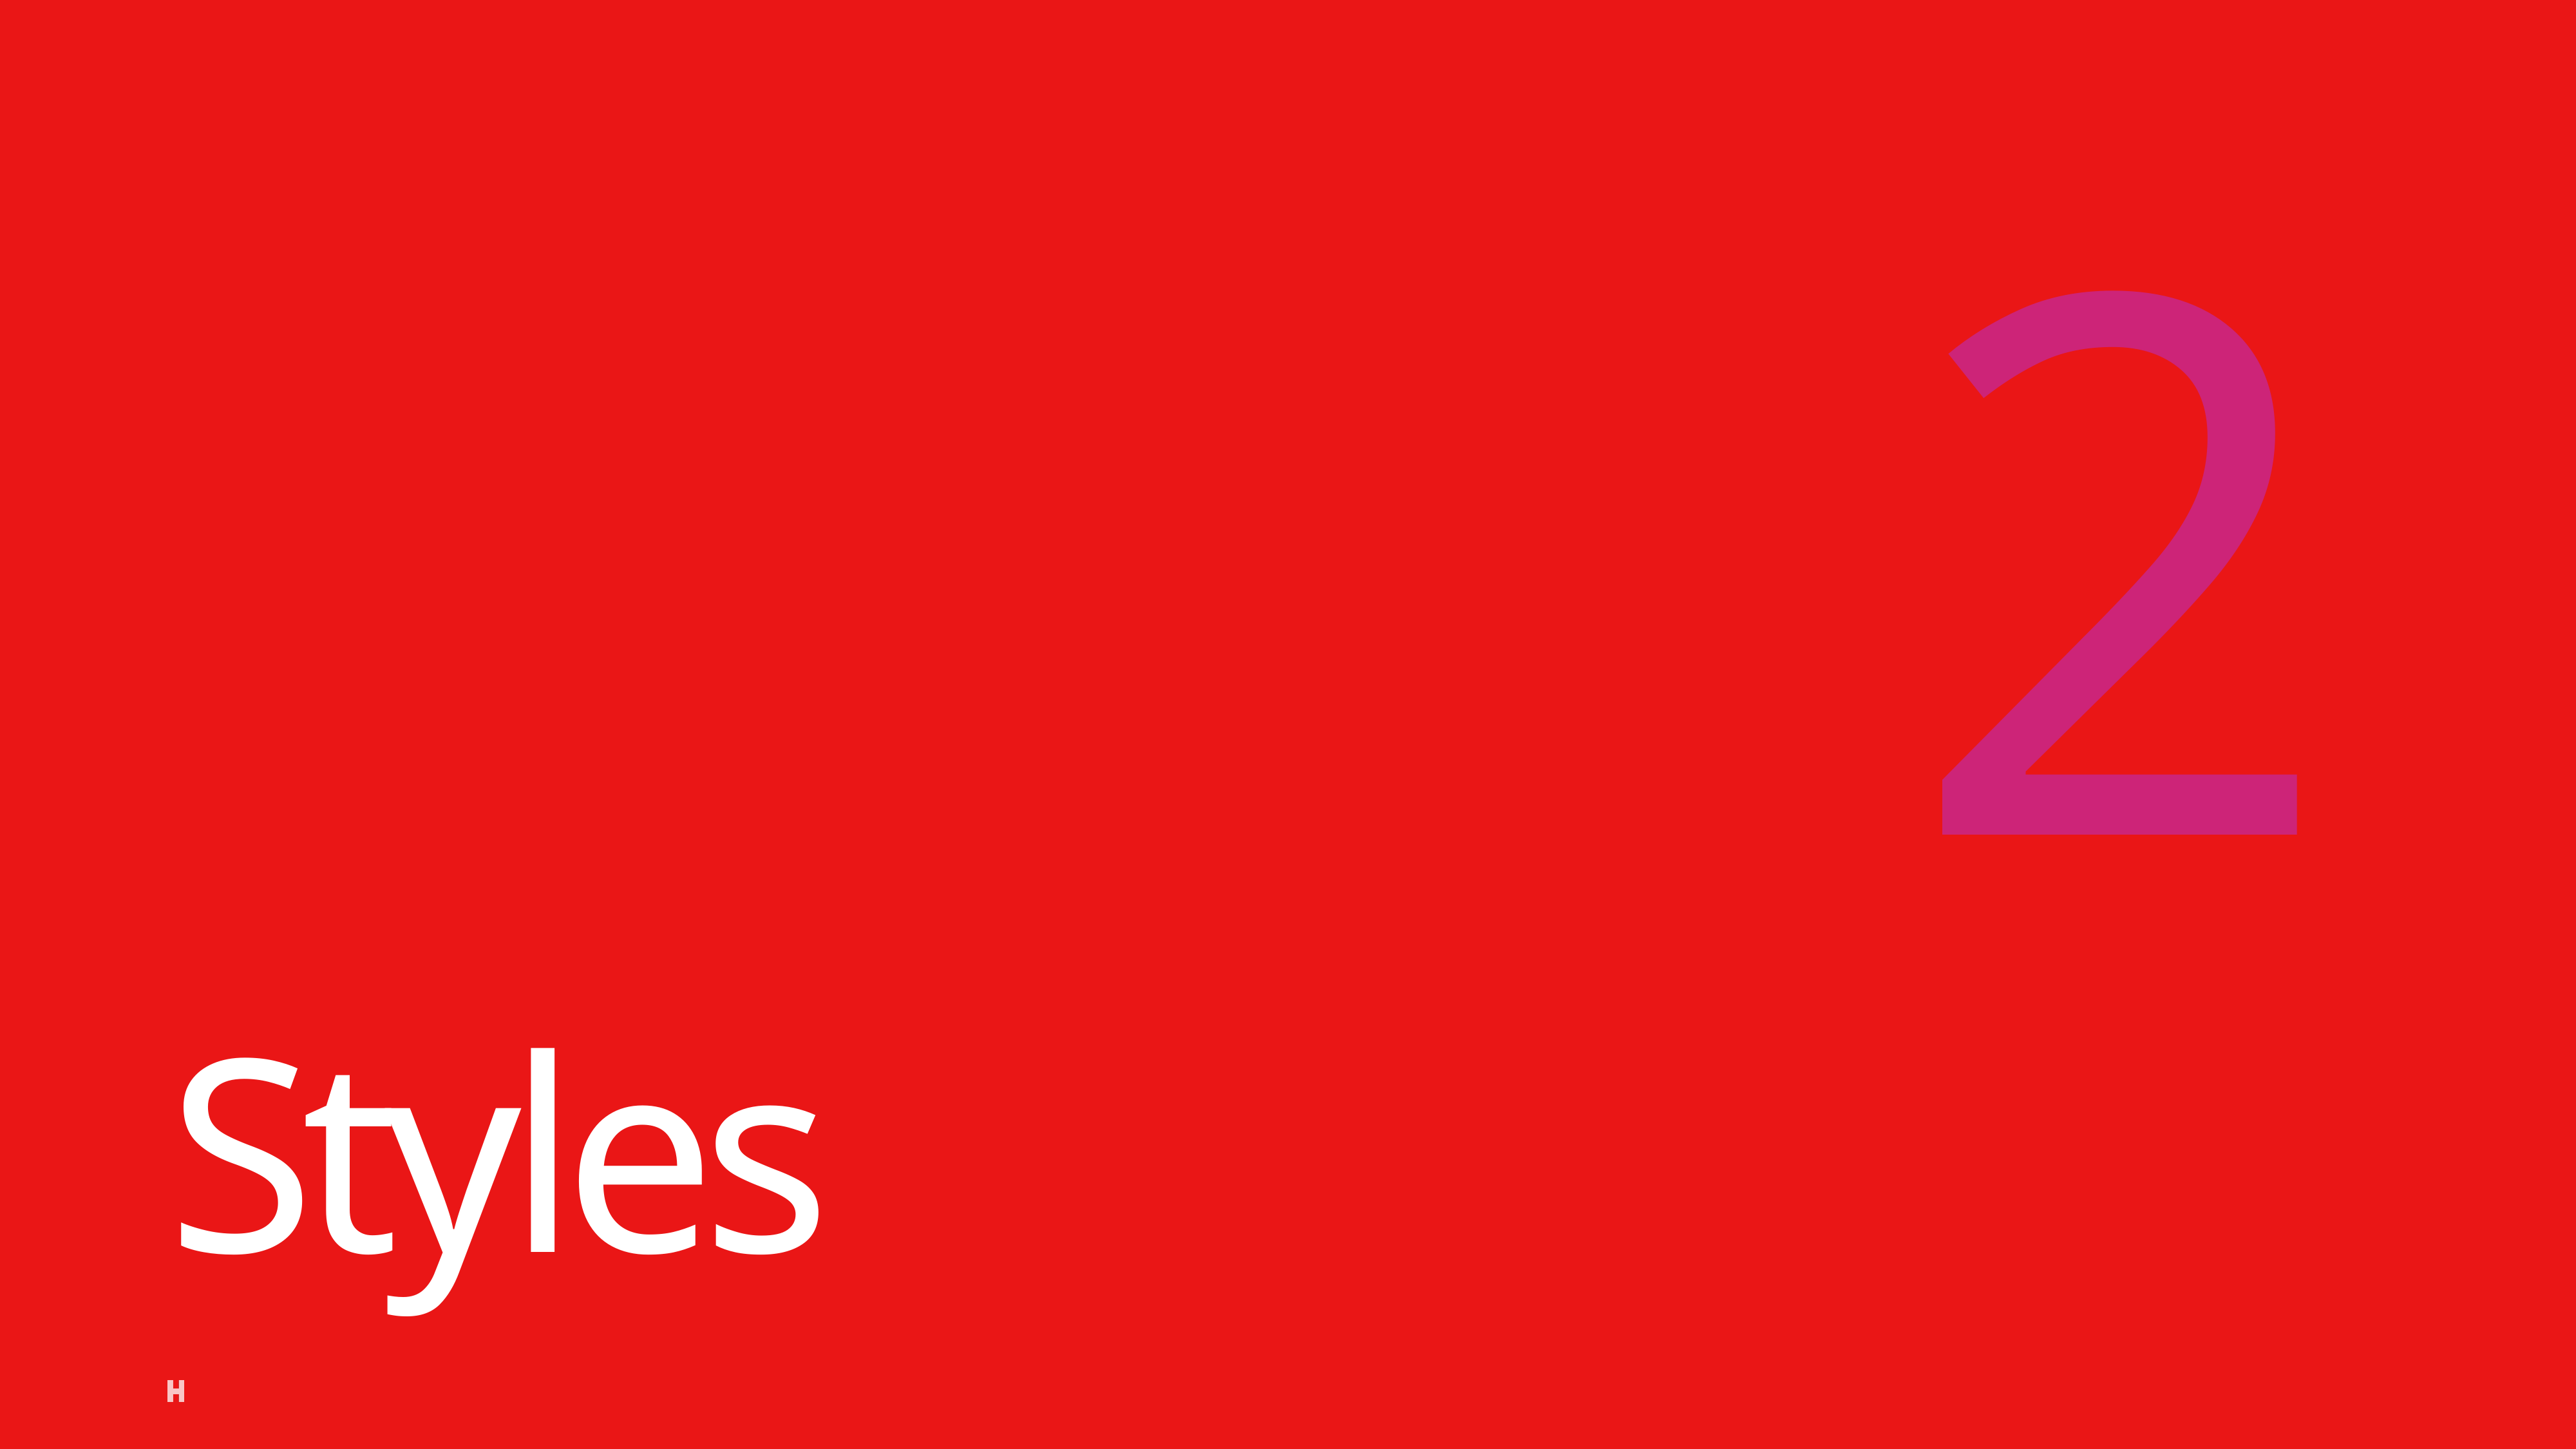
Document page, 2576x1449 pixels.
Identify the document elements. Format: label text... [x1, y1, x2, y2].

list 2 [1434, 180, 2342, 887]
picture [167, 1380, 184, 1402]
list Styles [167, 1017, 1598, 1311]
